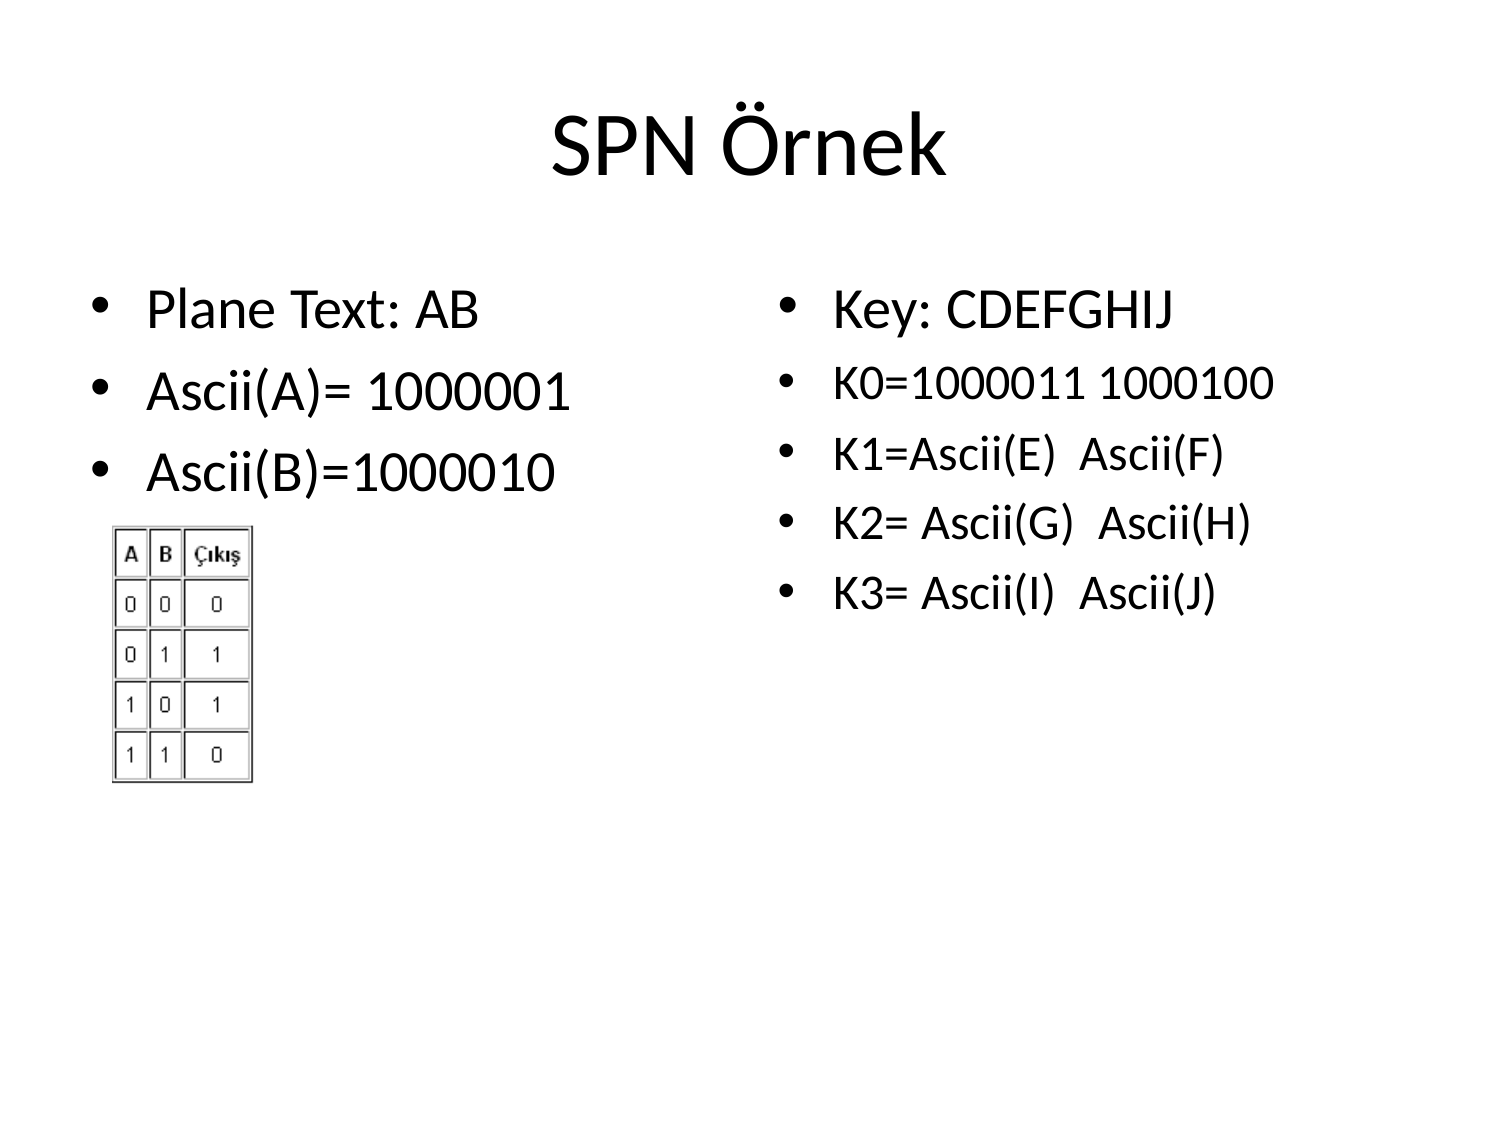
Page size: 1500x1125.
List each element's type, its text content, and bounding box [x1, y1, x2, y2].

list Key: CDEFGHIJ K0=1000011 1000100 K1=Ascii(E) Ascii(F) K2= Ascii(G) Ascii(H) K3= Ascii(I) Ascii(J) [762, 262, 1425, 1005]
list Plane Text: AB Ascii(A)= 1000001 Ascii(B)=1000010 [75, 262, 738, 1005]
picture [111, 514, 261, 791]
title SPN Örnek [75, 45, 1425, 233]
